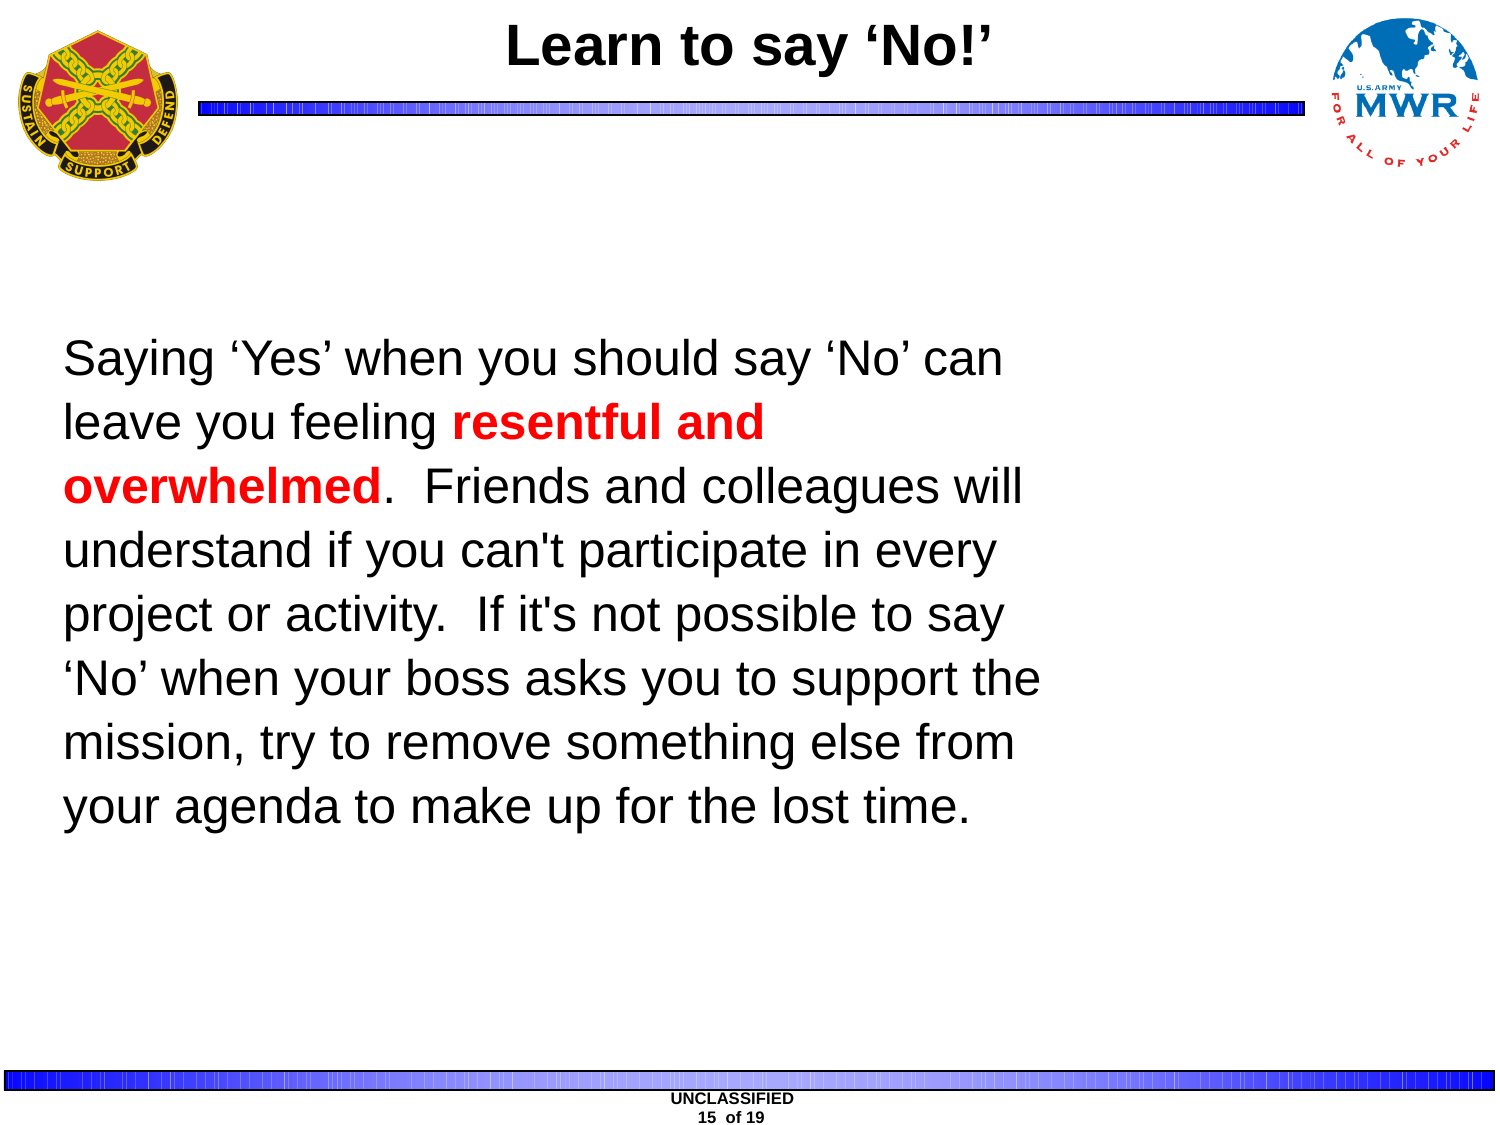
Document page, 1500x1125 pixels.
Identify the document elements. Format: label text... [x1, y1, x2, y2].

list Saying ‘Yes’ when you should say ‘No’ can leave you feeling resentful and overwhelmed. Friends and colleagues will understand if you can't participate in every project or activity. If it's not possible to say ‘No’ when your boss asks you to support the mission, try to remove something else from your agenda to make up for the lost time. [47, 324, 1469, 1051]
picture [18, 30, 74, 181]
title Learn to say ‘No!’ [74, 0, 1426, 188]
picture [1426, 0, 1498, 177]
